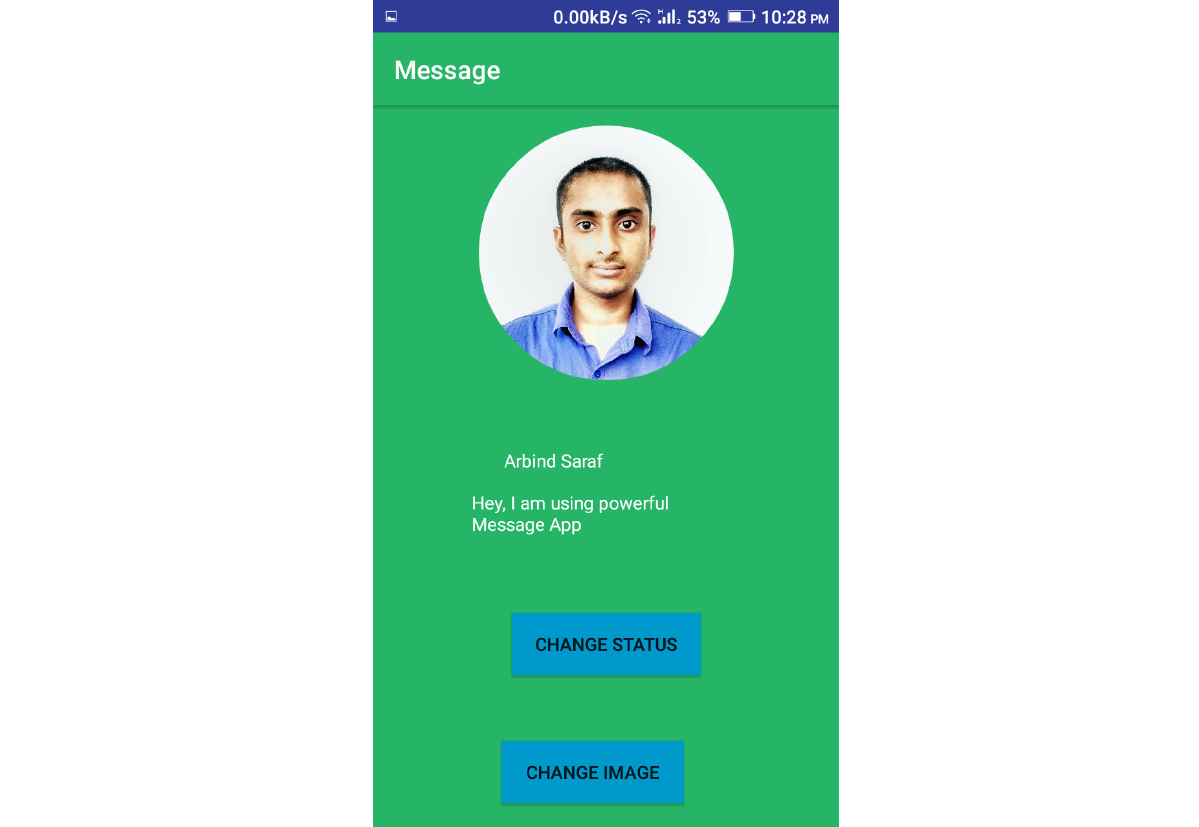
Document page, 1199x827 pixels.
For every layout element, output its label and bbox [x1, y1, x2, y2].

picture [373, 0, 839, 827]
